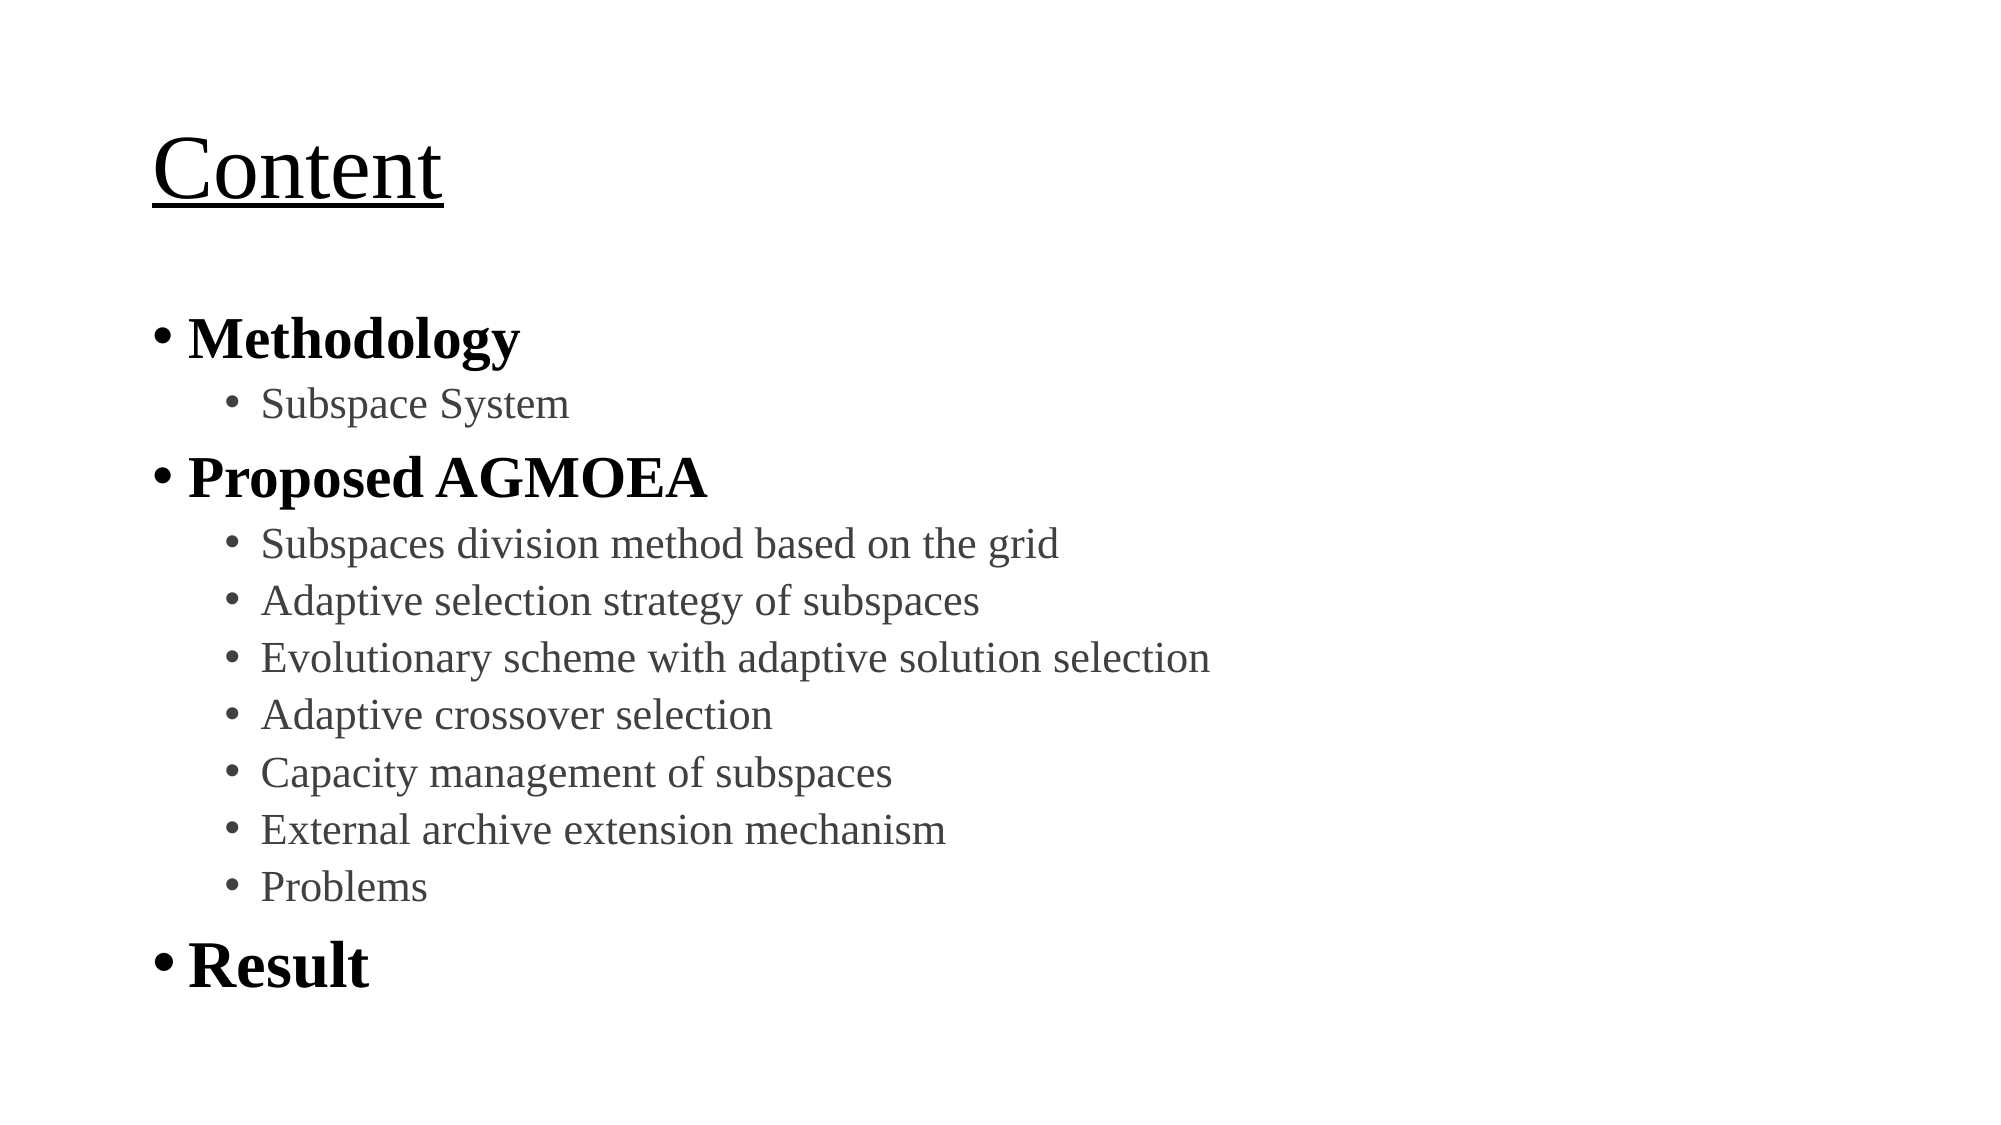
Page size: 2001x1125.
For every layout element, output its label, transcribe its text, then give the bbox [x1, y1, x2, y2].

list Methodology Subspace System Proposed AGMOEA Subspaces division method based on the grid Adaptive selection strategy of subspaces Evolutionary scheme with adaptive solution selection Adaptive crossover selection Capacity management of subspaces External archive extension mechanism Problems Result [137, 299, 1863, 1014]
title Content [137, 59, 1863, 278]
